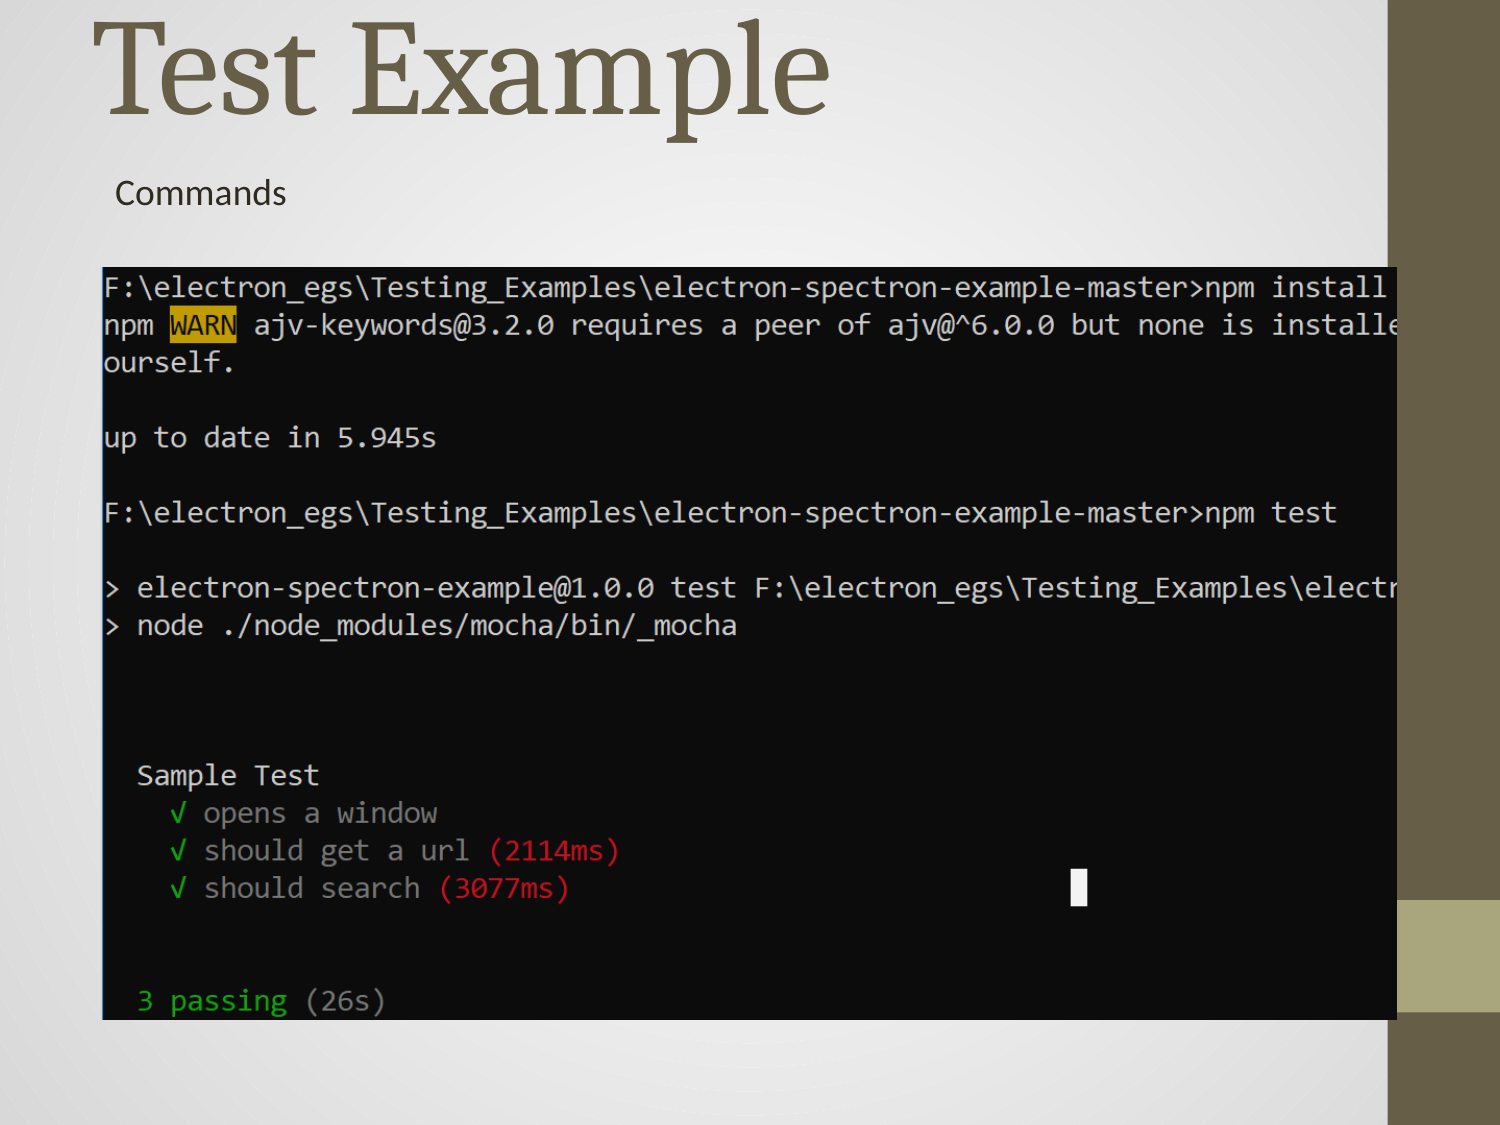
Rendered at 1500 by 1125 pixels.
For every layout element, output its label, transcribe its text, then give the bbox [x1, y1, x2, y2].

picture [100, 266, 1397, 1020]
title Test Example [76, 19, 1353, 150]
text_box Commands [100, 160, 305, 222]
